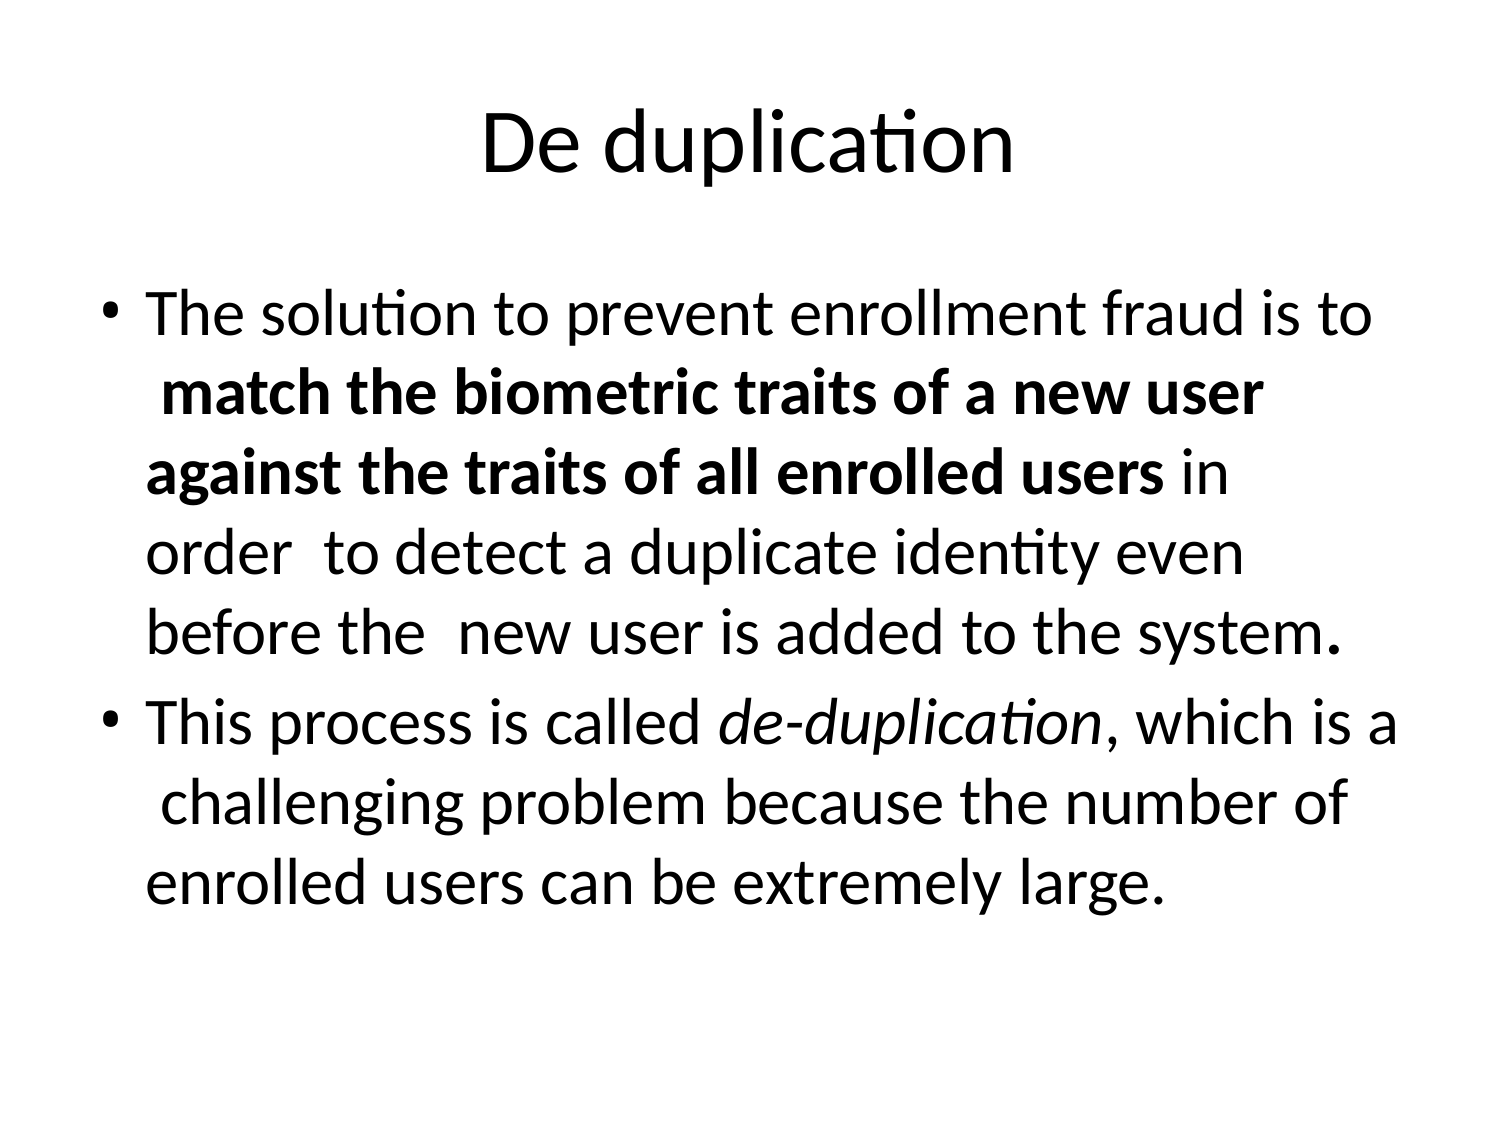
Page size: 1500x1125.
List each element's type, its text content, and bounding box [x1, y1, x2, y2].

text_box The solution to prevent enrollment fraud is to match the biometric traits of a new user against the traits of all enrolled users in order to detect a duplicate identity even before the new user is added to the system. This process is called de-duplication, which is a challenging problem because the number of enrolled users can be extremely large. [96, 263, 1408, 918]
title De duplication [477, 78, 1022, 263]
